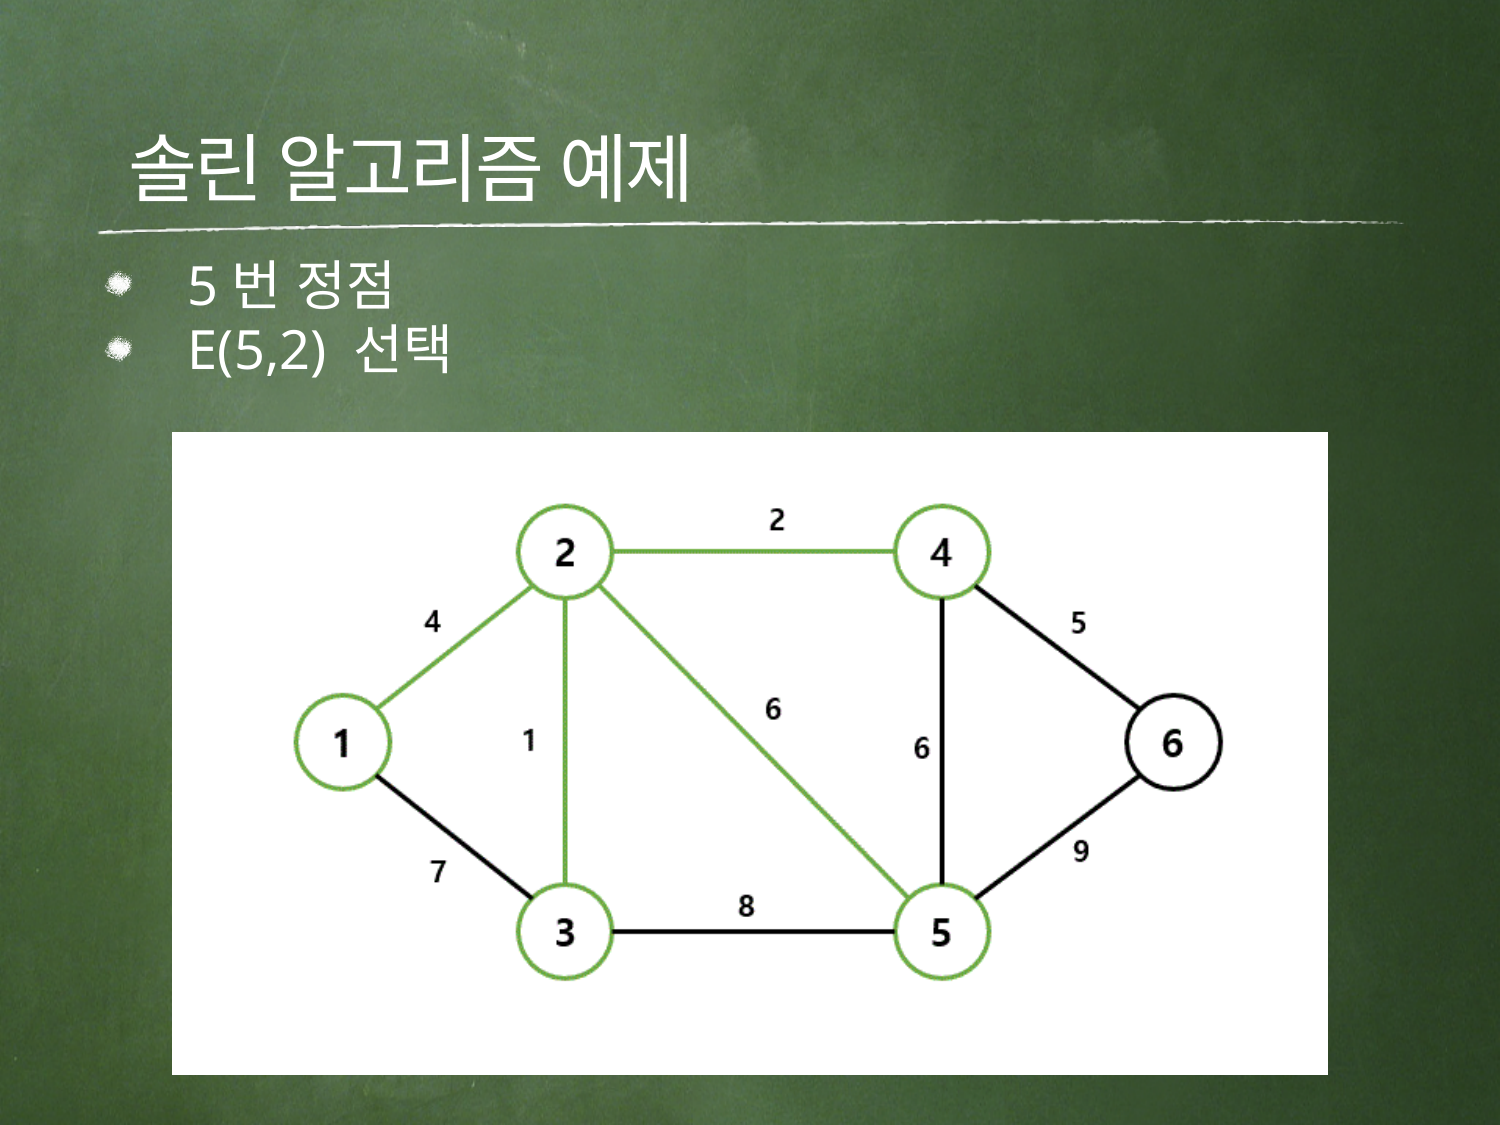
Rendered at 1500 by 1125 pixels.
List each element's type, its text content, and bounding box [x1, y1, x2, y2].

text_box 5번 정점 E(5,2) 선택 [88, 252, 1412, 389]
text_box 솔린 알고리즘 예제 [113, 113, 1282, 212]
picture [0, 0, 1500, 1125]
